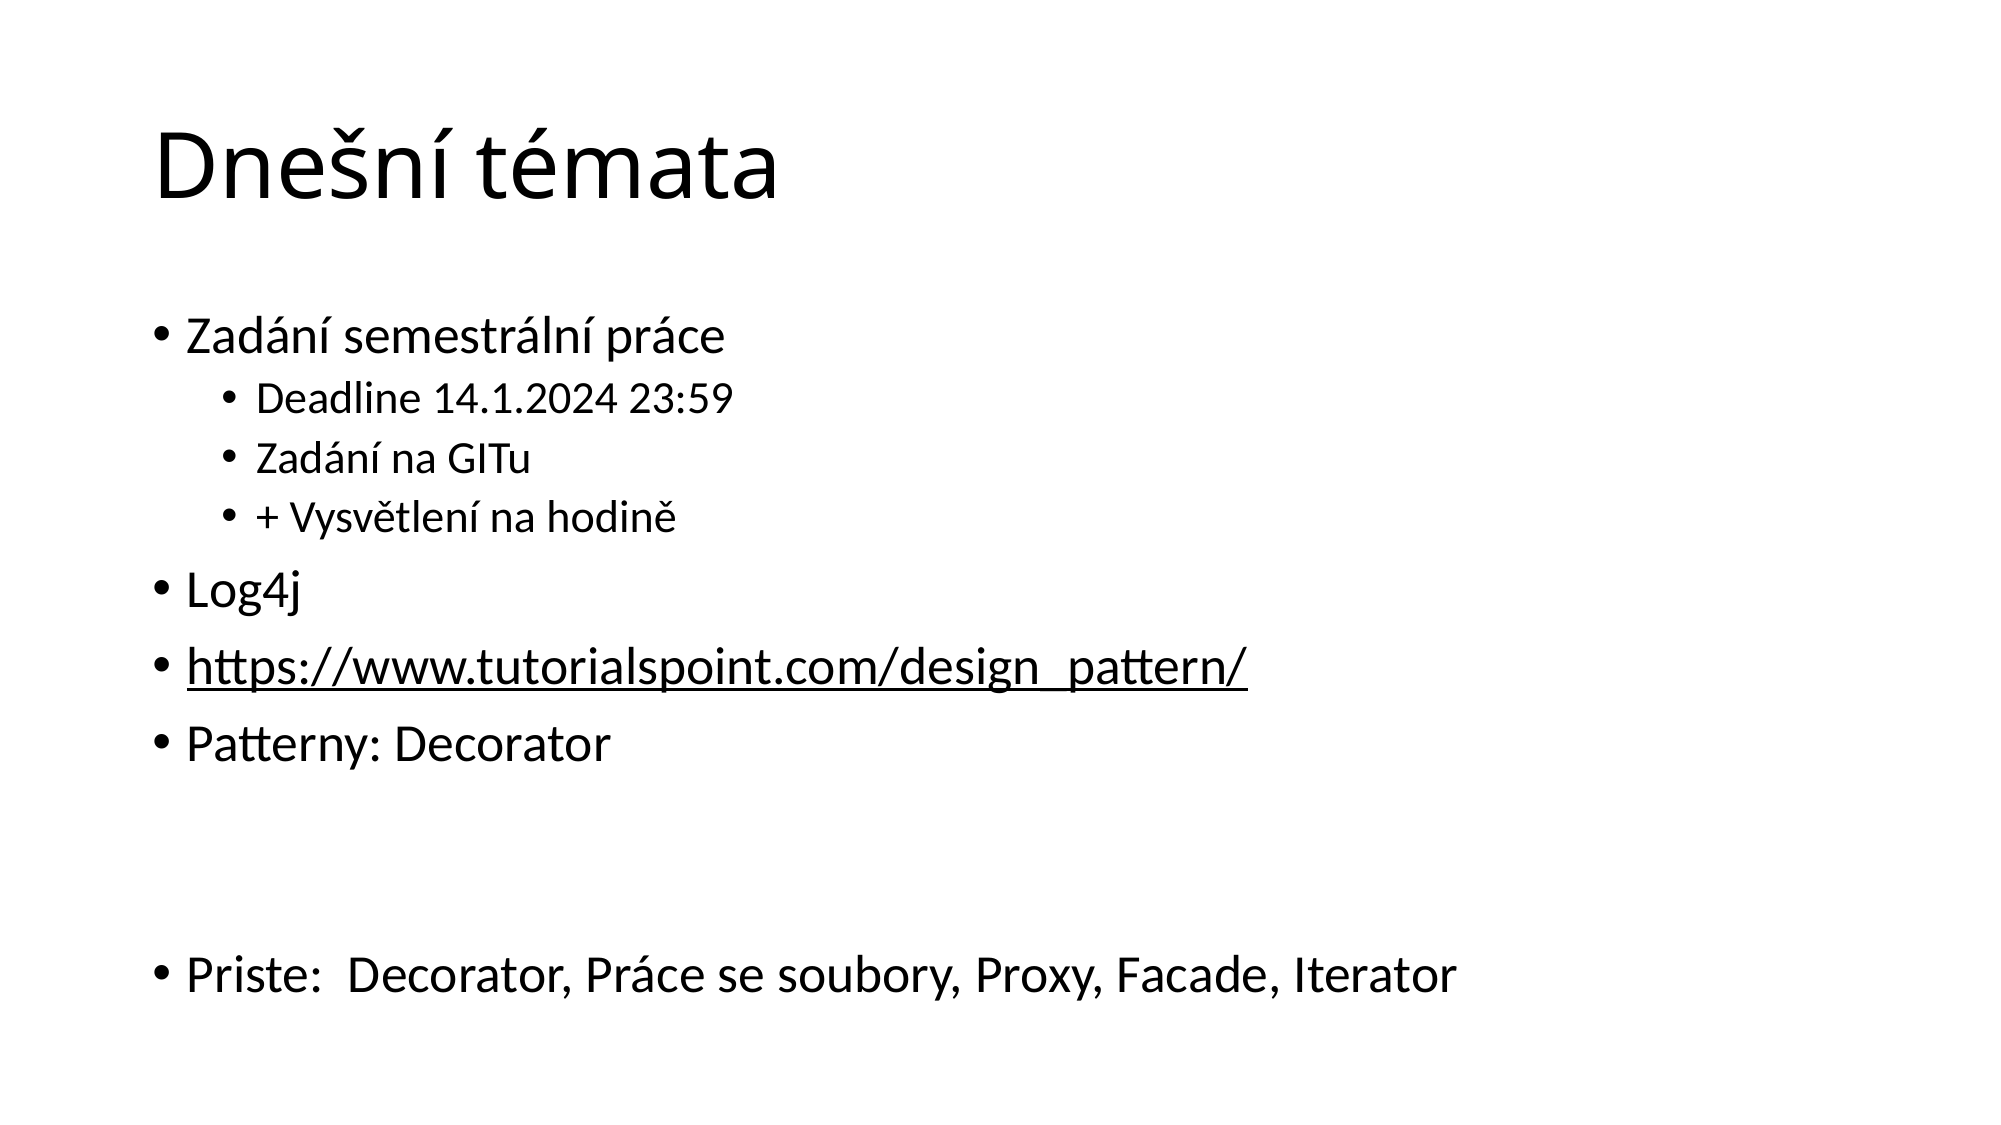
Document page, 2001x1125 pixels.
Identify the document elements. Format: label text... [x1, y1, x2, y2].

list Zadání semestrální práce Deadline 14.1.2024 23:59 Zadání na GITu + Vysvětlení na hodině Log4j https://www.tutorialspoint.com/design_pattern/ Patterny: Decorator Priste: Decorator, Práce se soubory, Proxy, Facade, Iterator [137, 299, 1863, 1014]
title Dnešní témata [137, 59, 1863, 278]
